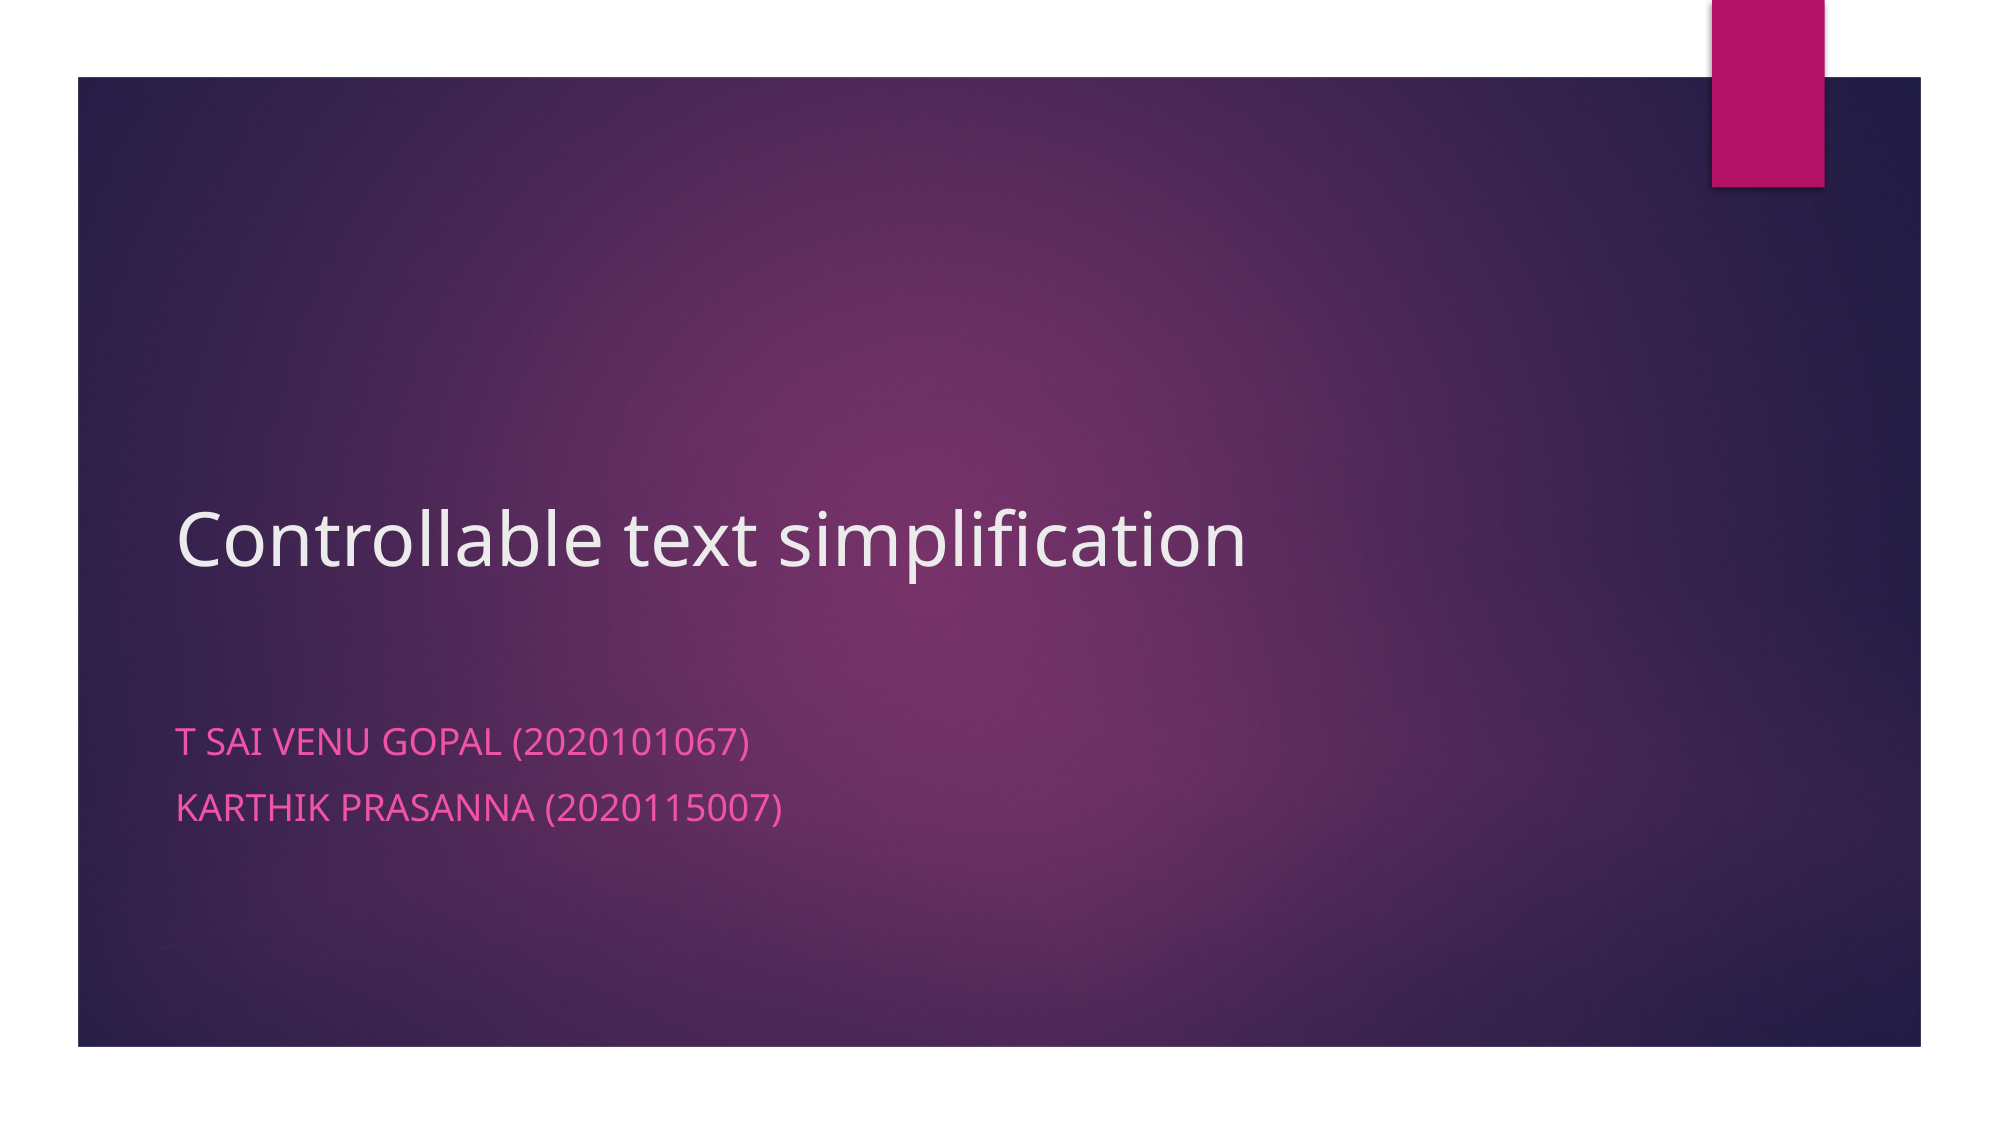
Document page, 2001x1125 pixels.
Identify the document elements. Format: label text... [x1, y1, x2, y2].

title Controllable text simplification [160, 149, 1608, 589]
subtitle T Sai VENU GOPAL (2020101067) Karthik Prasanna (2020115007) [160, 710, 1608, 852]
